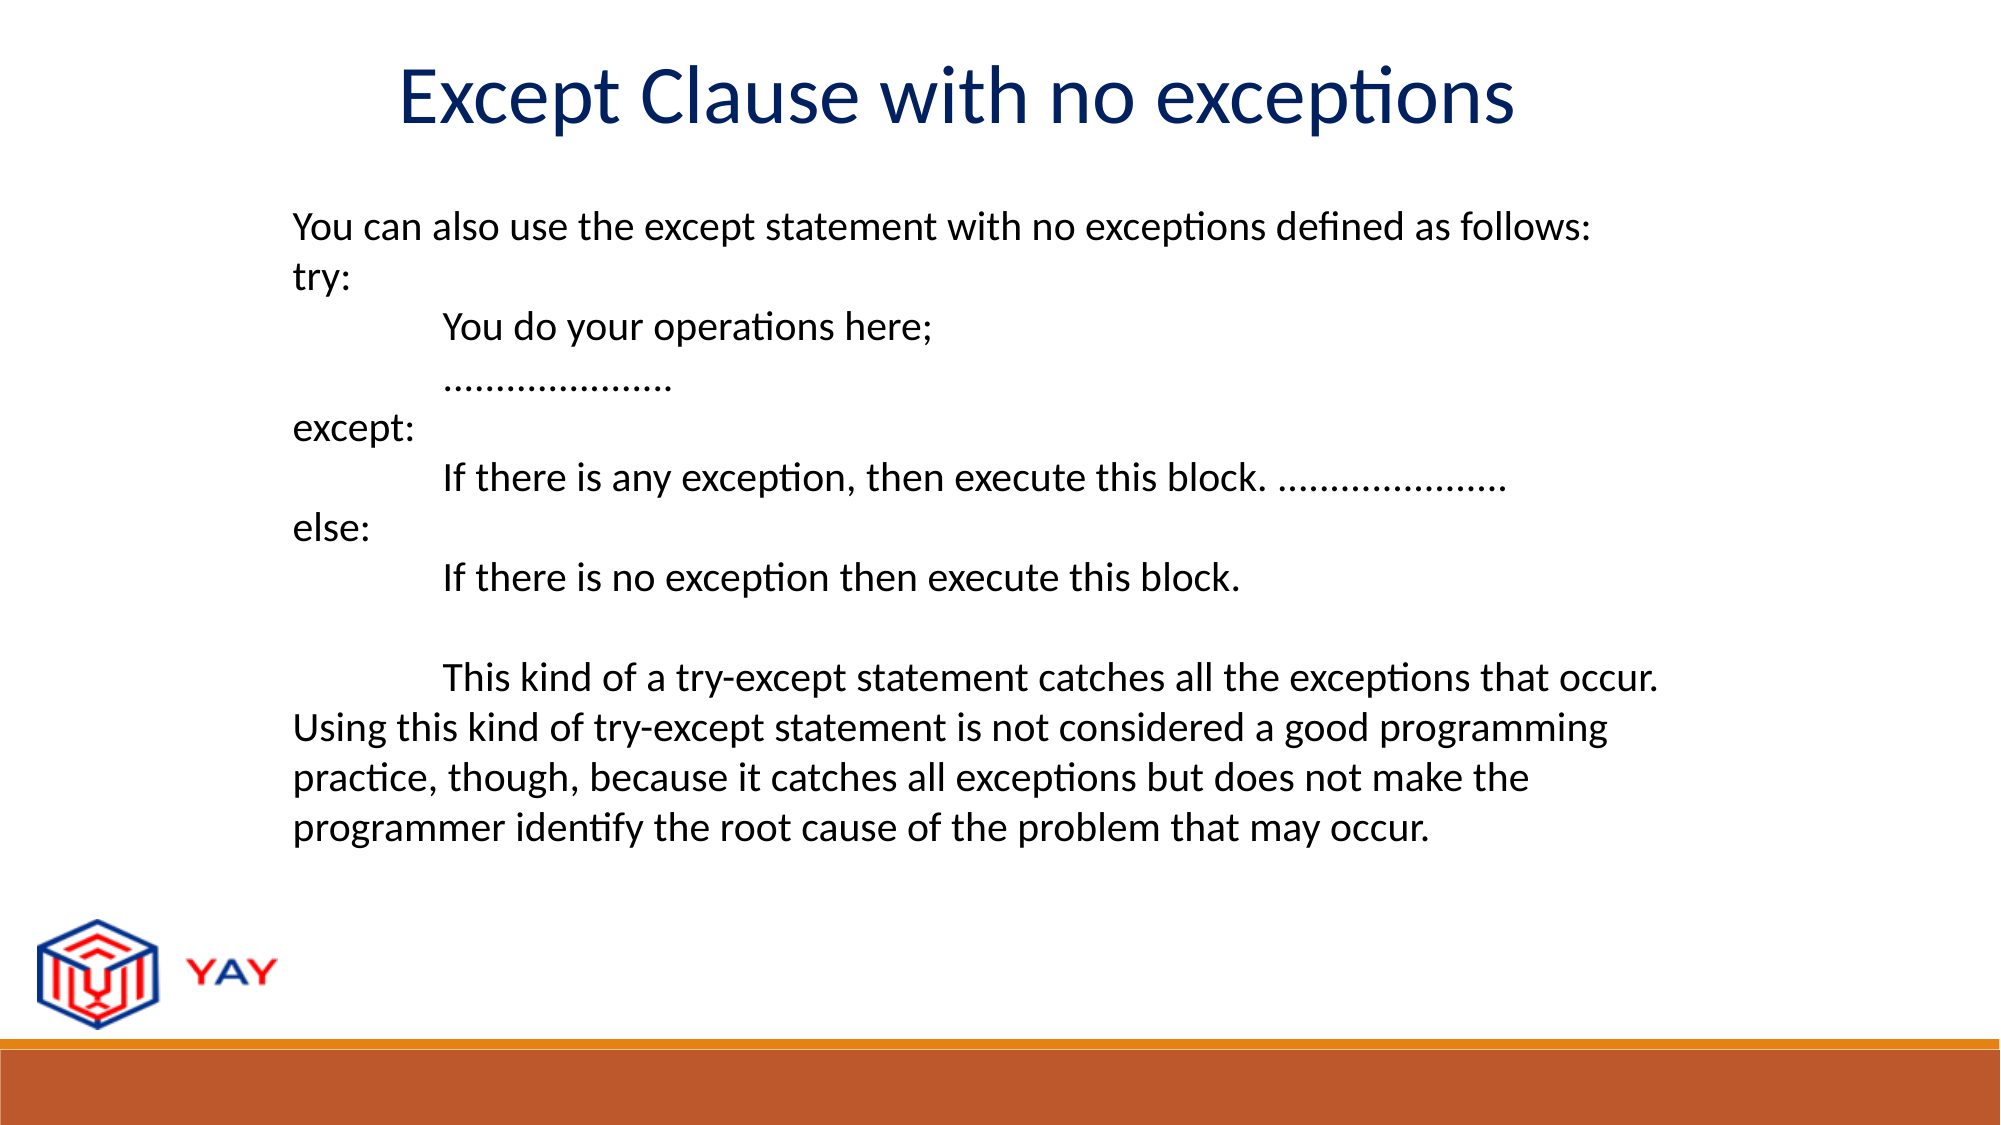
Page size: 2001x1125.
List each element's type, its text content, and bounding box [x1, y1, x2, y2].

text_box Except Clause with no exceptions [384, 33, 1906, 148]
text_box You can also use the except statement with no exceptions defined as follows: try: You do your operations here; ...................... except: If there is any exception, then execute this block. ...................... else: If there is no exception then execute this block. This kind of a try-except statement catches all the exceptions that occur. Using this kind of try-except statement is not considered a good programming practice, though, because it catches all exceptions but does not make the programmer identify the root cause of the problem that may occur. [277, 191, 1720, 857]
picture [36, 919, 279, 1030]
